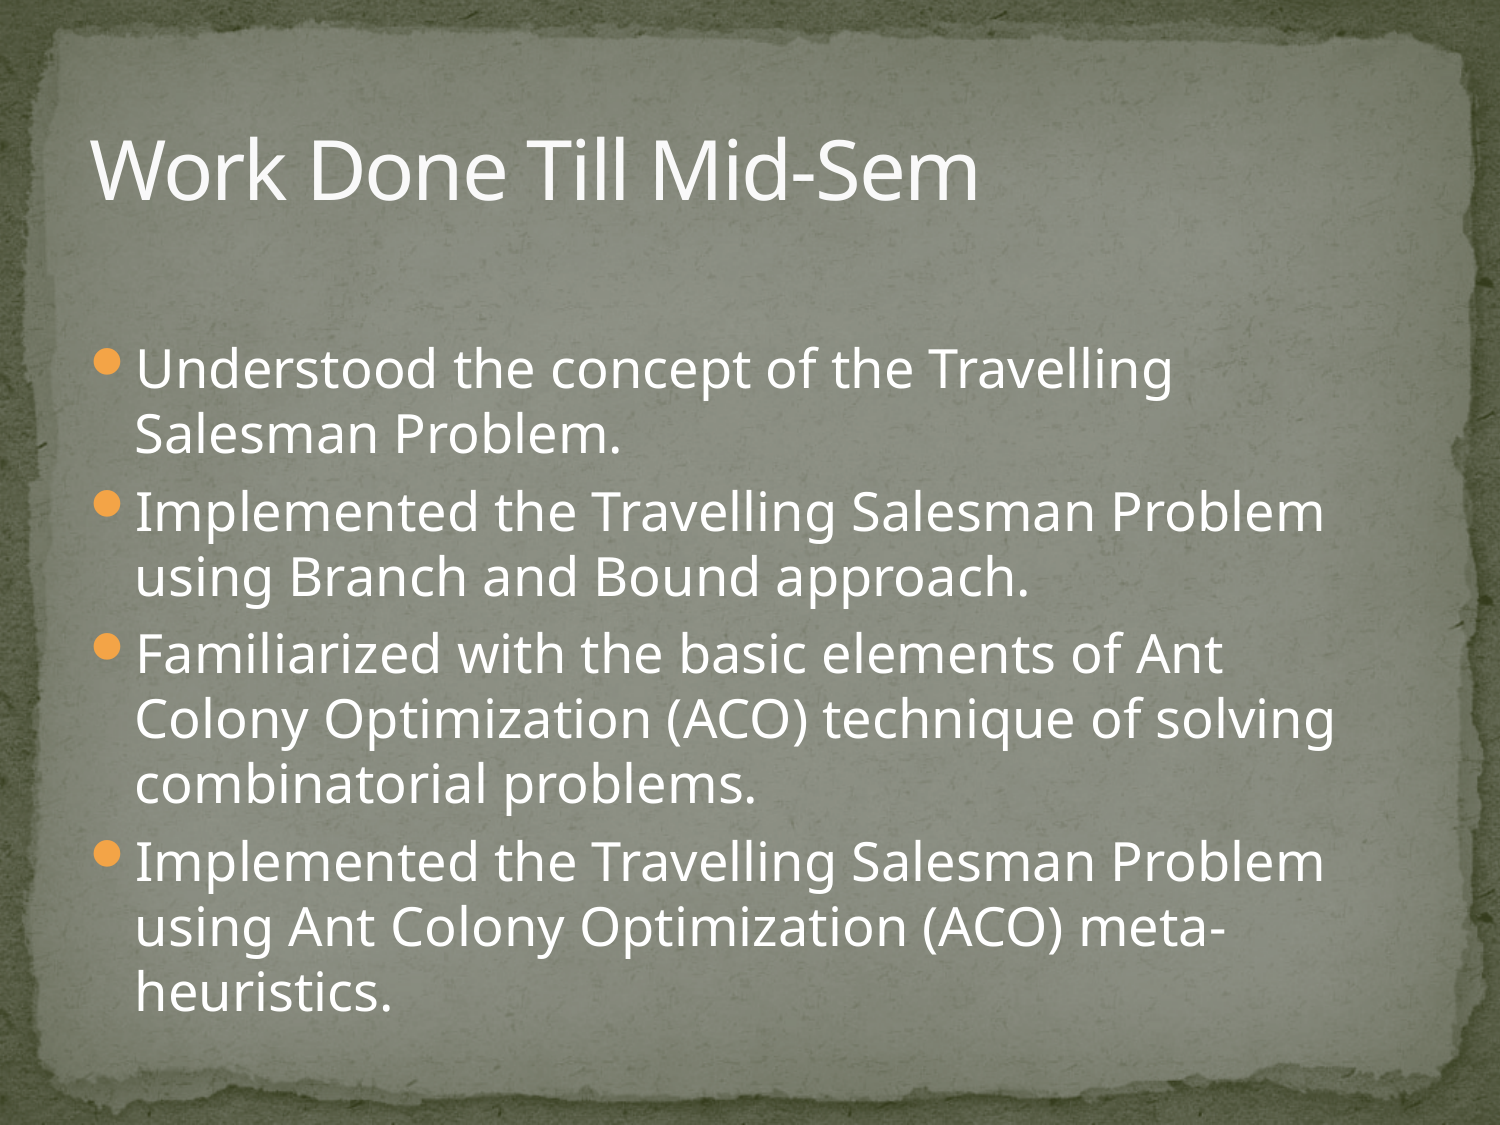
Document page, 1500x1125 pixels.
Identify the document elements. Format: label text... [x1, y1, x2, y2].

list Understood the concept of the Travelling Salesman Problem. Implemented the Travelling Salesman Problem using Branch and Bound approach. Familiarized with the basic elements of Ant Colony Optimization (ACO) technique of solving combinatorial problems. Implemented the Travelling Salesman Problem using Ant Colony Optimization (ACO) meta-heuristics. [75, 249, 1425, 1000]
title Work Done Till Mid-Sem [74, 24, 1425, 225]
